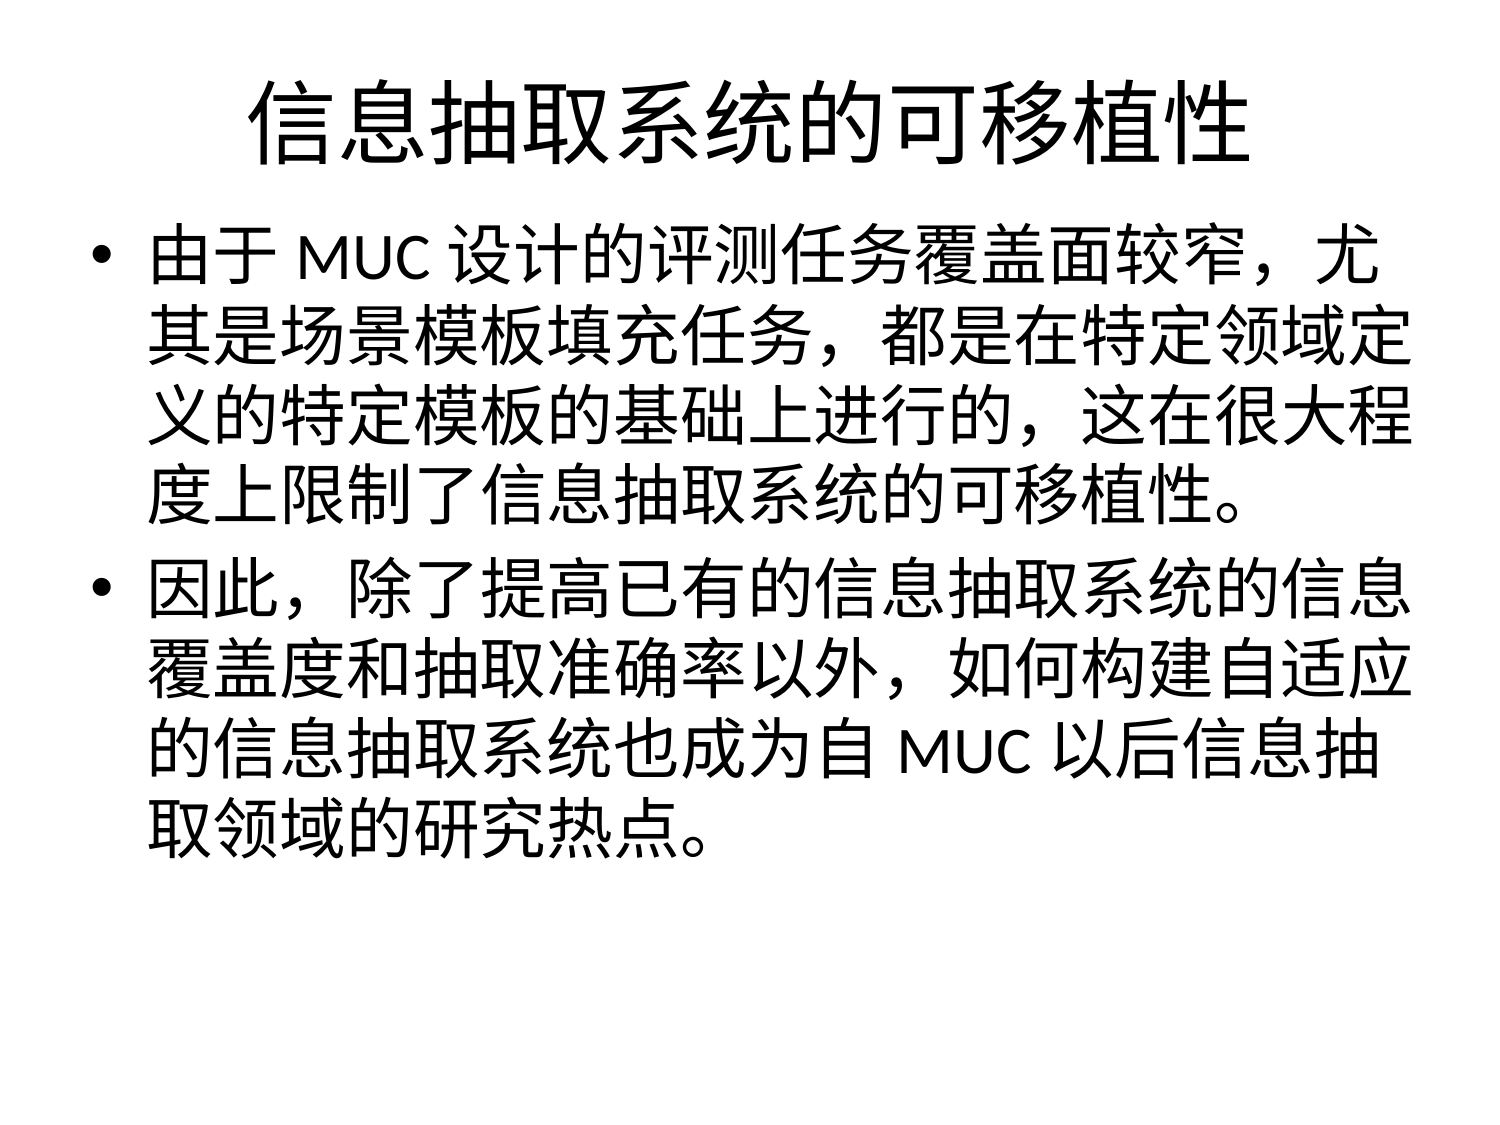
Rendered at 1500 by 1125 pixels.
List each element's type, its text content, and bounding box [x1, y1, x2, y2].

title 信息抽取系统的可移植性 [75, 45, 1425, 197]
list 由于MUC设计的评测任务覆盖面较窄，尤其是场景模板填充任务，都是在特定领域定义的特定模板的基础上进行的，这在很大程度上限制了信息抽取系统的可移植性。 因此，除了提高已有的信息抽取系统的信息覆盖度和抽取准确率以外，如何构建自适应的信息抽取系统也成为自MUC以后信息抽取领域的研究热点。 [75, 205, 1447, 1035]
